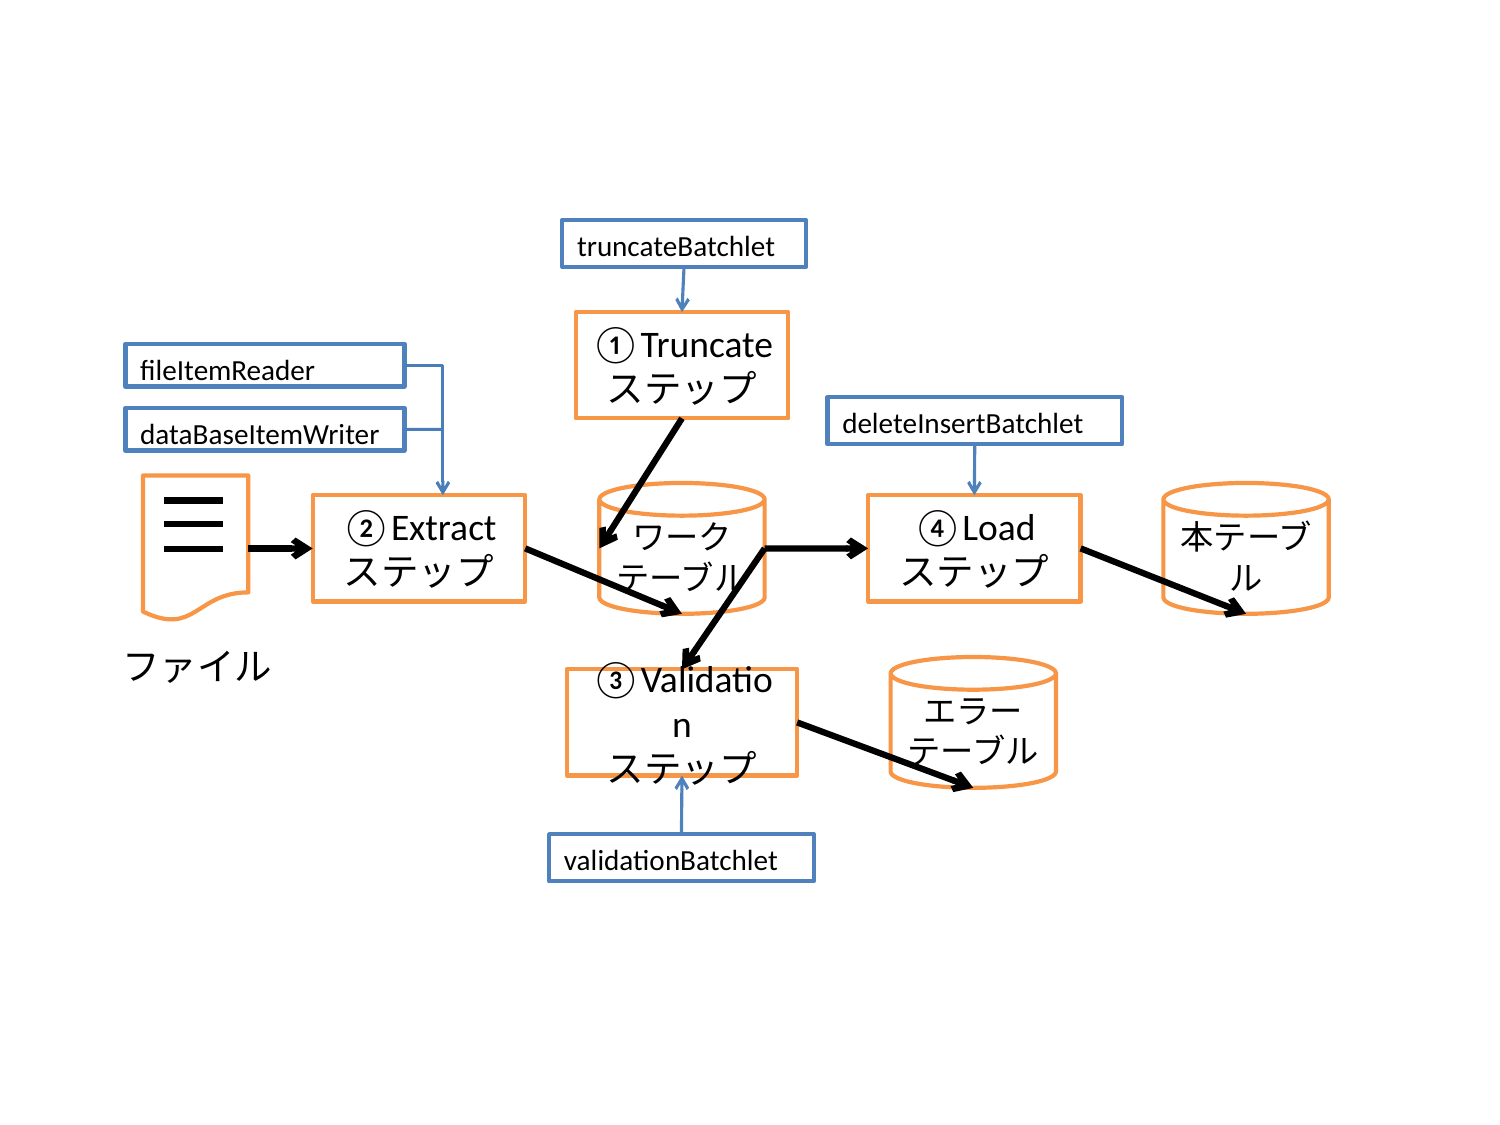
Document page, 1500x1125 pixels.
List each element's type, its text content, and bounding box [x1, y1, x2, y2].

text_box fileItemReader [123, 342, 407, 389]
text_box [404, 365, 444, 429]
text_box truncateBatchlet [560, 218, 808, 269]
text_box ①Truncate ステップ [574, 310, 790, 420]
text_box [404, 435, 444, 496]
text_box ③Validation ステップ [565, 667, 799, 778]
text_box エラーテーブル [888, 654, 1059, 790]
text_box dataBaseItemWriter [123, 406, 399, 453]
text_box 本テーブル [1161, 480, 1331, 616]
text_box ワークテーブル [597, 480, 767, 616]
text_box ファイル [107, 635, 288, 695]
text_box ②Extract ステップ [311, 493, 527, 604]
text_box deleteInsertBatchlet [825, 395, 1124, 446]
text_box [681, 266, 685, 313]
text_box validationBatchlet [547, 832, 816, 883]
text_box ④Load ステップ [866, 493, 1083, 604]
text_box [142, 475, 249, 622]
